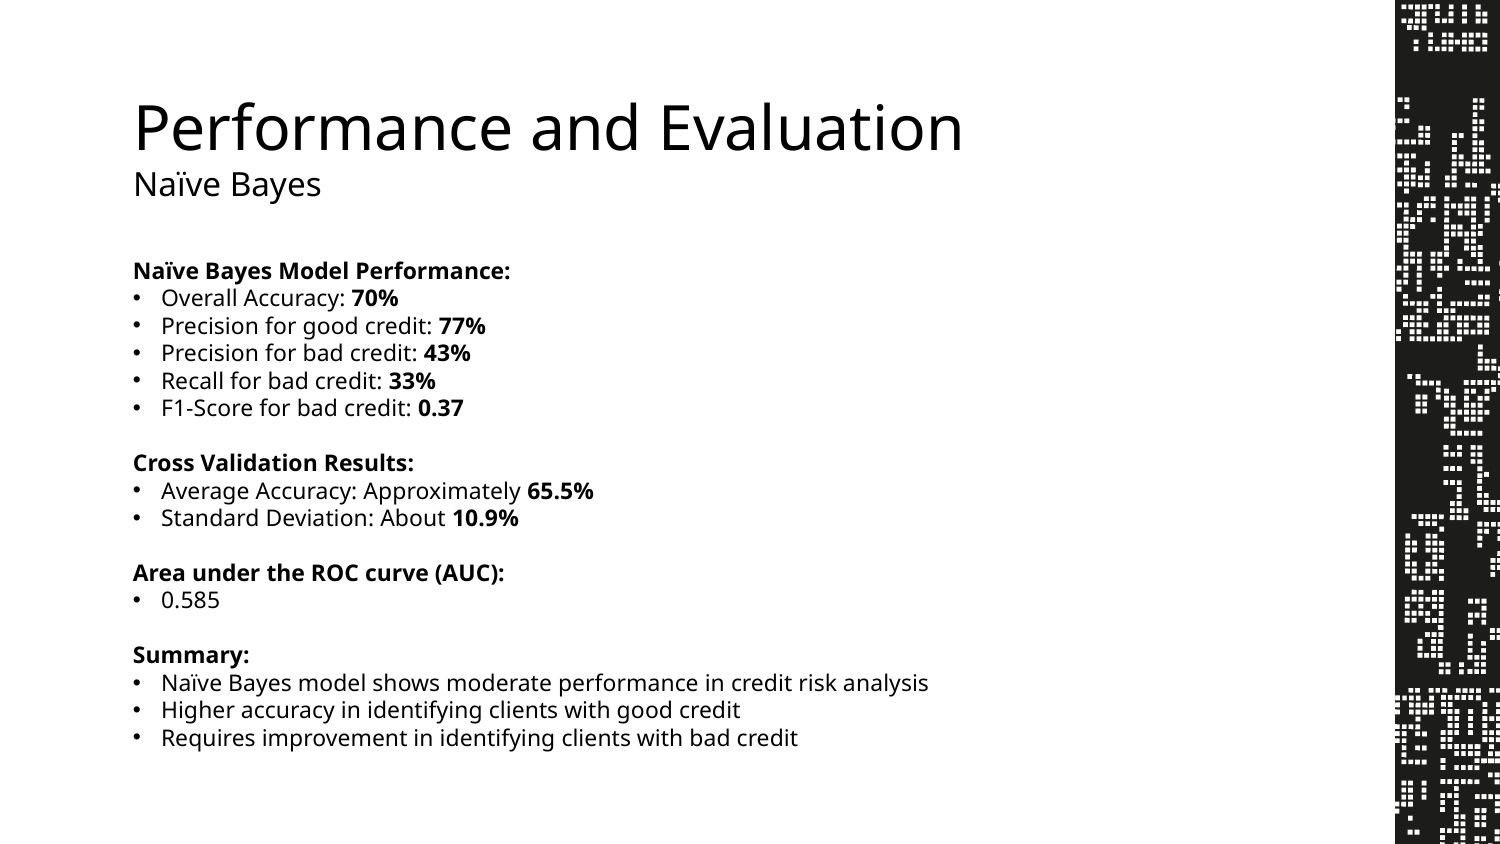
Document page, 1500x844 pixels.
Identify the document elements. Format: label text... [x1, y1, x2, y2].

picture [1395, 0, 1500, 844]
title Performance and Evaluation Naïve Bayes [118, 72, 1382, 167]
text_box Naïve Bayes Model Performance: Overall Accuracy: 70% Precision for good credit: 77% Precision for bad credit: 43% Recall for bad credit: 33% F1-Score for bad credit: 0.37 Cross Validation Results: Average Accuracy: Approximately 65.5% Standard Deviation: About 10.9% Area under the ROC curve (AUC): 0.585 Summary: Naïve Bayes model shows moderate performance in credit risk analysis Higher accuracy in identifying clients with good credit Requires improvement in identifying clients with bad credit [118, 219, 1265, 759]
